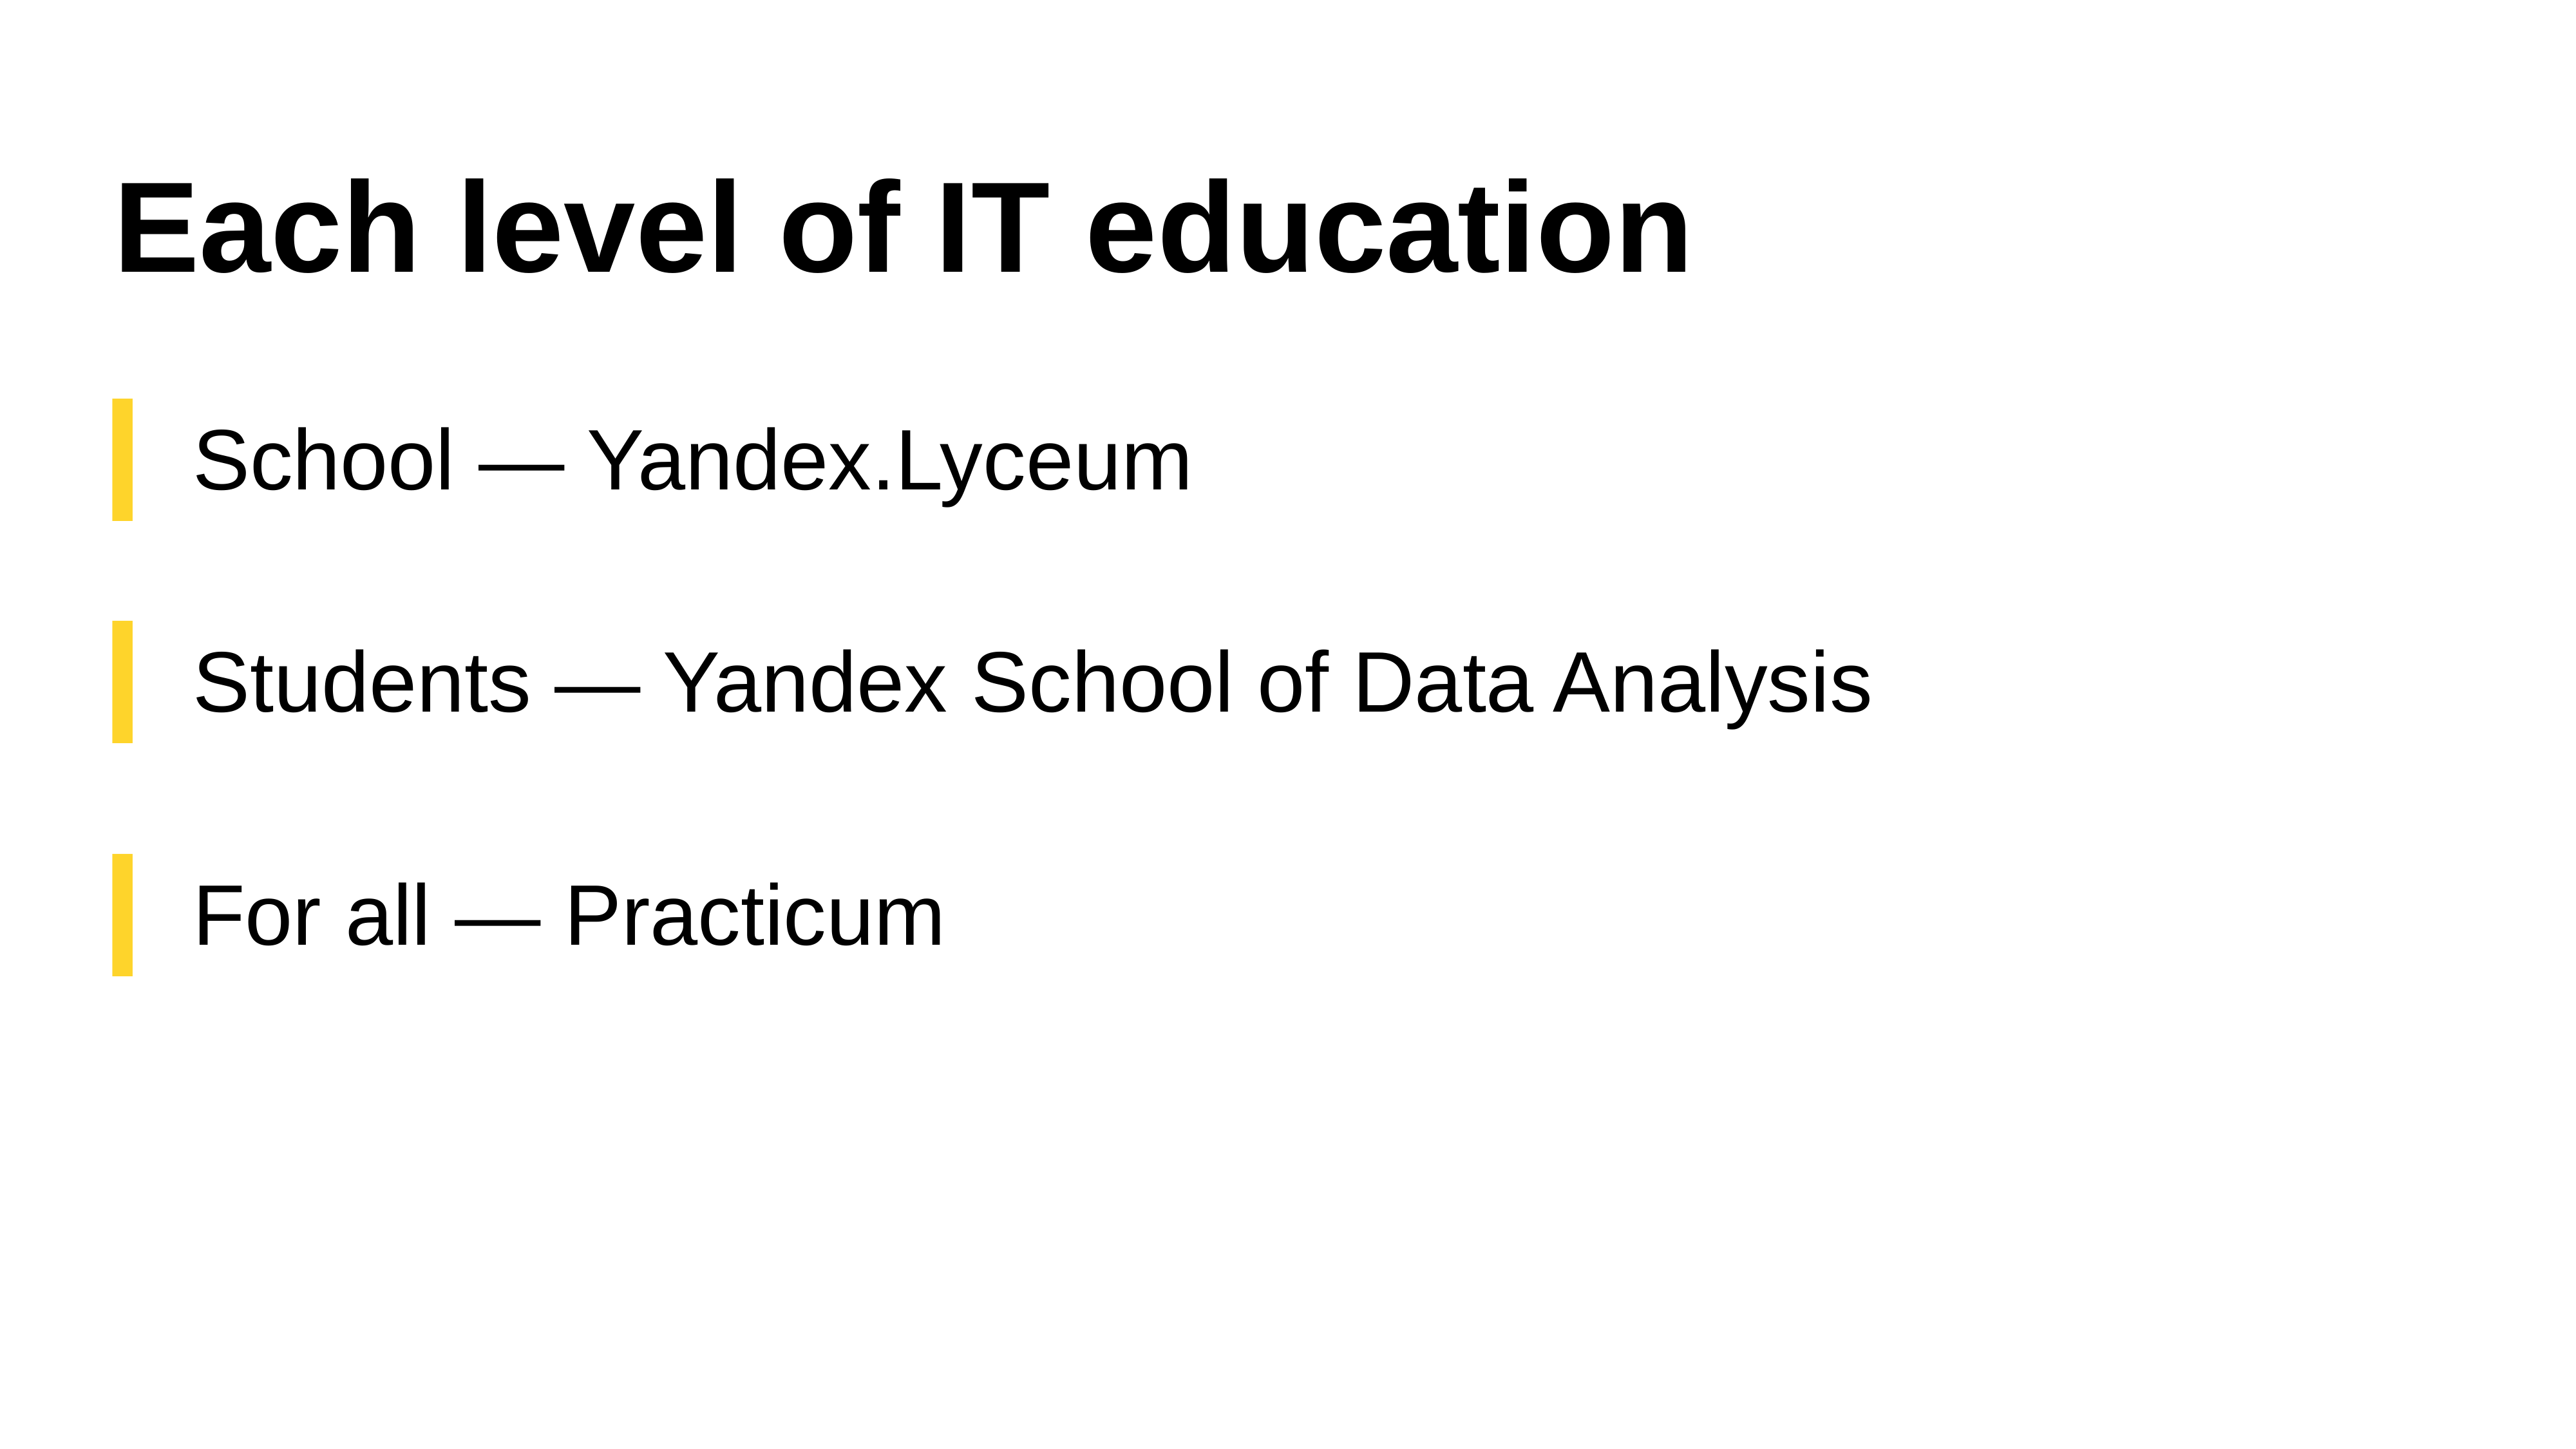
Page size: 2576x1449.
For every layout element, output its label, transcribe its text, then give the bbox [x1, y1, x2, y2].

list School — Yandex.Lyceum Students — Yandex School of Data Analysis For all — Practicum [88, 378, 2066, 862]
title Each level of IT education [88, 94, 2488, 256]
